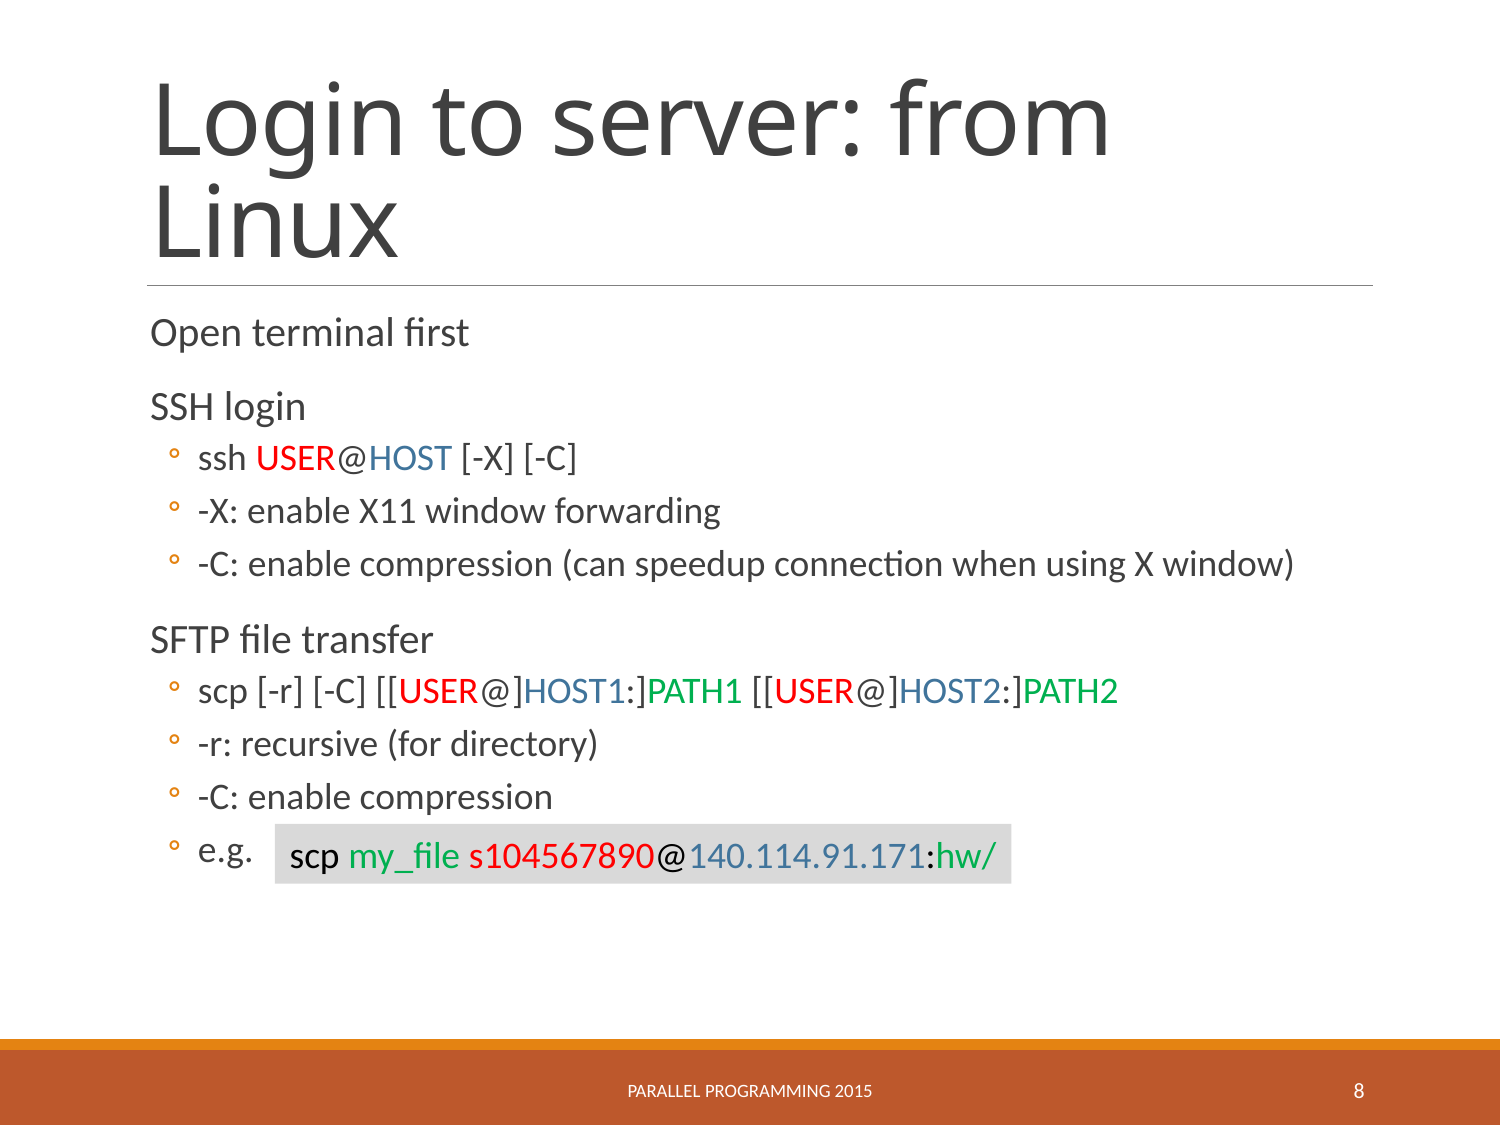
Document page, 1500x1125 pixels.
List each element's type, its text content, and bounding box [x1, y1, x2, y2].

slide_number 8 [1218, 1059, 1380, 1120]
title Login to server: from Linux [135, 47, 1373, 285]
footer Parallel Programming 2015 [453, 1059, 1047, 1120]
list Open terminal first SSH login ssh USER@HOST [-X] [-C] -X: enable X11 window forwarding -C: enable compression (can speedup connection when using X window) SFTP file transfer scp [-r] [-C] [[USER@]HOST1:]PATH1 [[USER@]HOST2:]PATH2 -r: recursive (for directory) -C: enable compression e.g. [135, 302, 1373, 963]
text_box scp my_file s104567890@140.114.91.171:hw/ [274, 823, 1012, 884]
